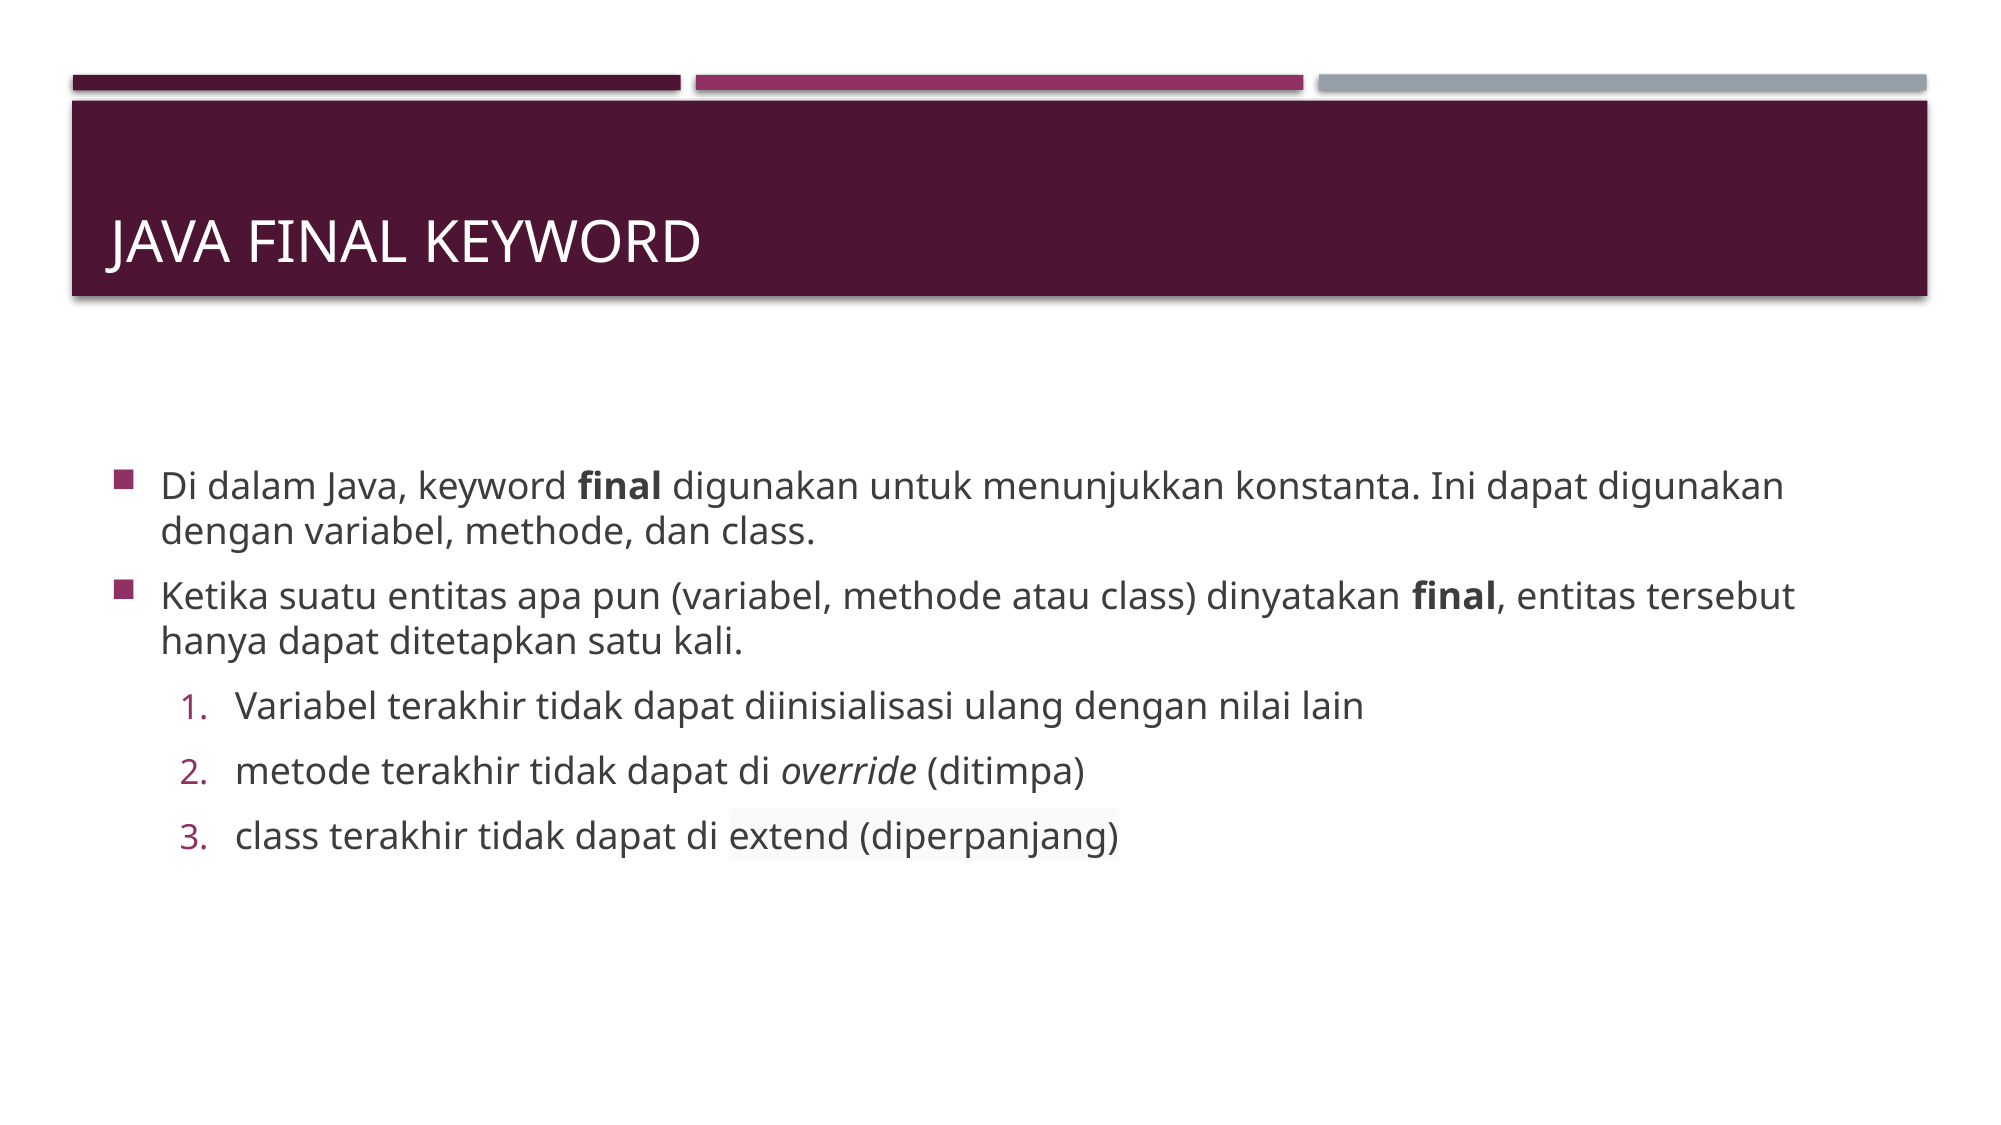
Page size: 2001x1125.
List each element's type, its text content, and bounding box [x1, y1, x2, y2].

title Java final keyword [95, 115, 1905, 282]
list Di dalam Java, keyword final digunakan untuk menunjukkan konstanta. Ini dapat digunakan dengan variabel, methode, dan class. Ketika suatu entitas apa pun (variabel, methode atau class) dinyatakan final, entitas tersebut hanya dapat ditetapkan satu kali. Variabel terakhir tidak dapat diinisialisasi ulang dengan nilai lain metode terakhir tidak dapat di override (ditimpa) class terakhir tidak dapat di extend (diperpanjang) [95, 357, 1905, 962]
